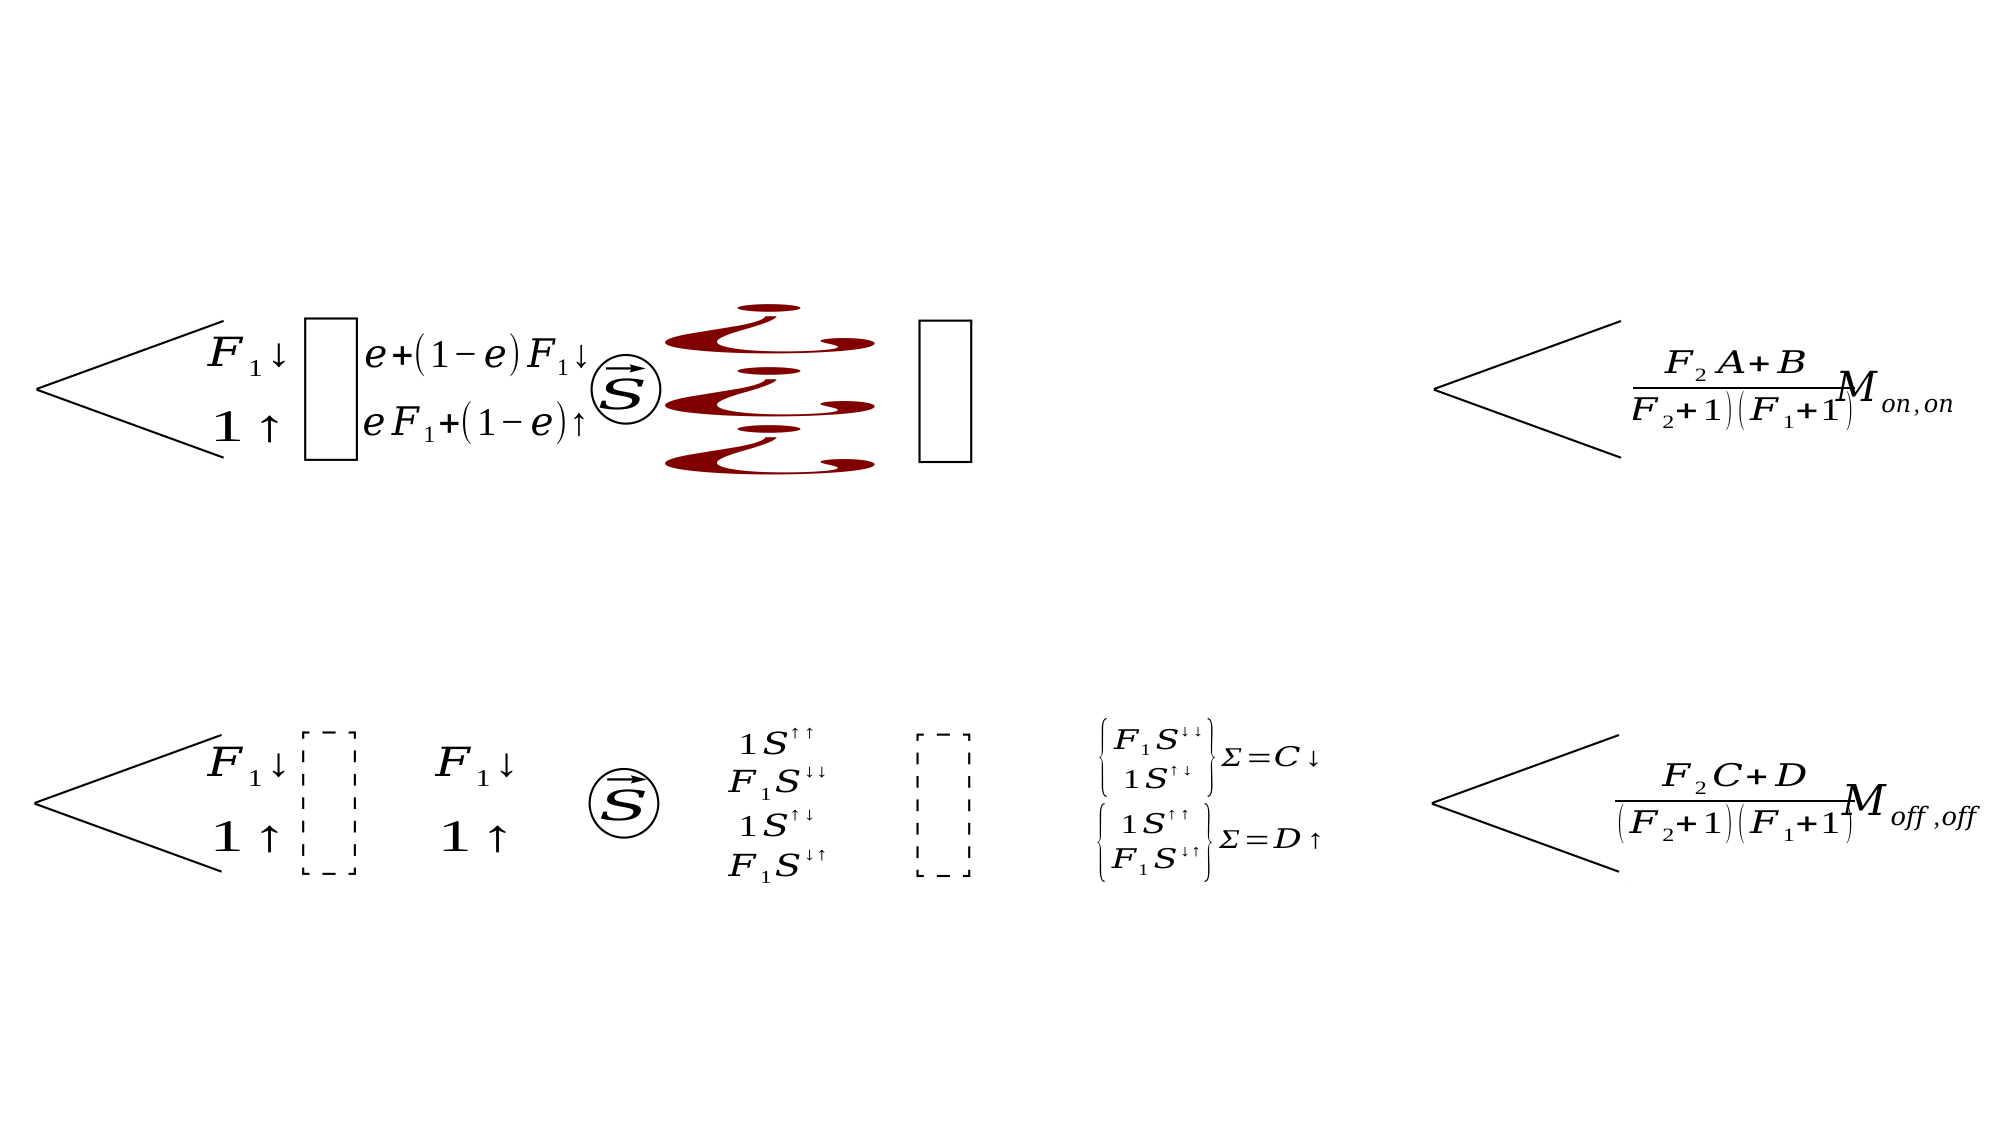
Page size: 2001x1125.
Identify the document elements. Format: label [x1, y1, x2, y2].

text_box [204, 330, 292, 453]
picture [24, 306, 1633, 474]
text_box [204, 740, 291, 863]
text_box [432, 740, 519, 863]
picture [22, 720, 1631, 888]
